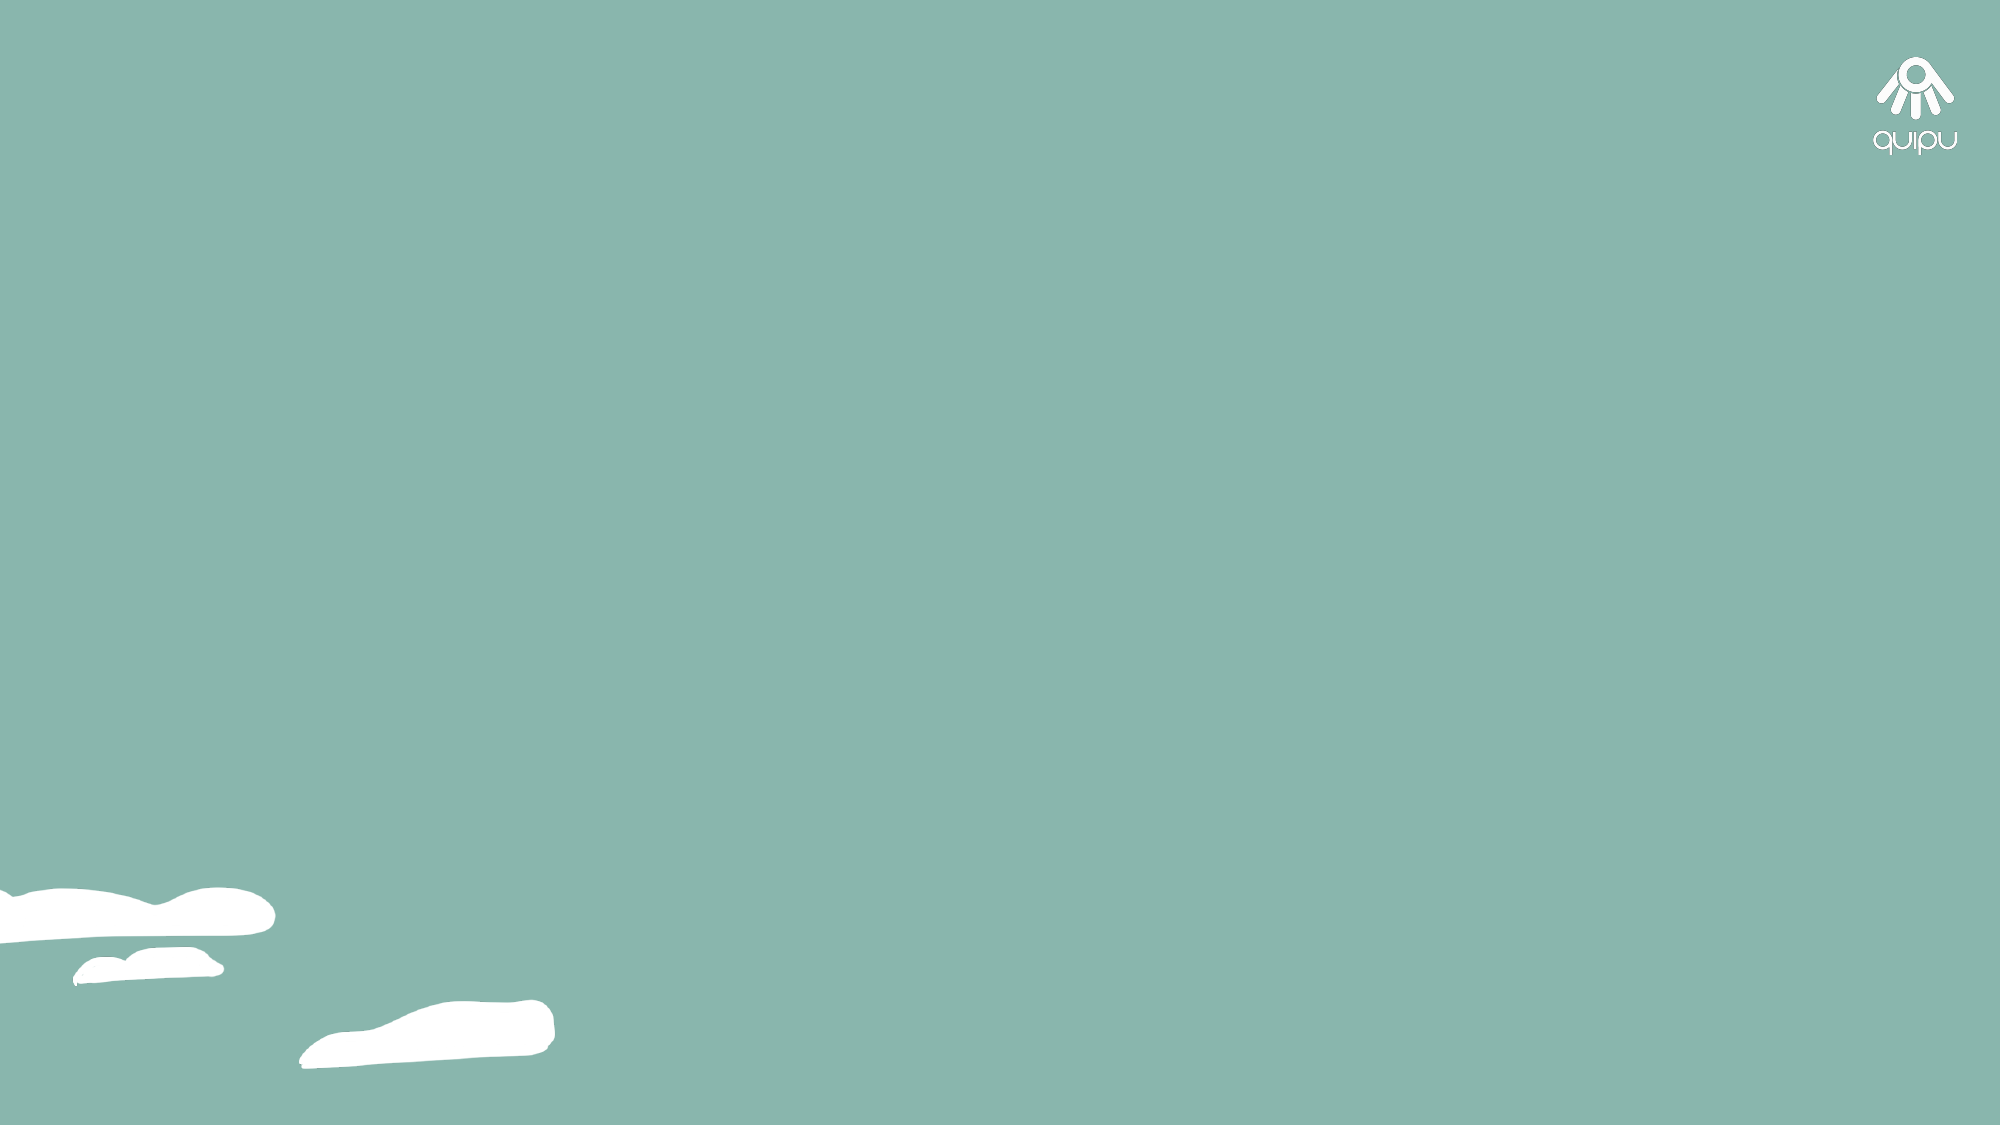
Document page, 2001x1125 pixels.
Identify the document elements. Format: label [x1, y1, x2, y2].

picture [0, 824, 567, 1125]
picture [1873, 56, 1958, 155]
